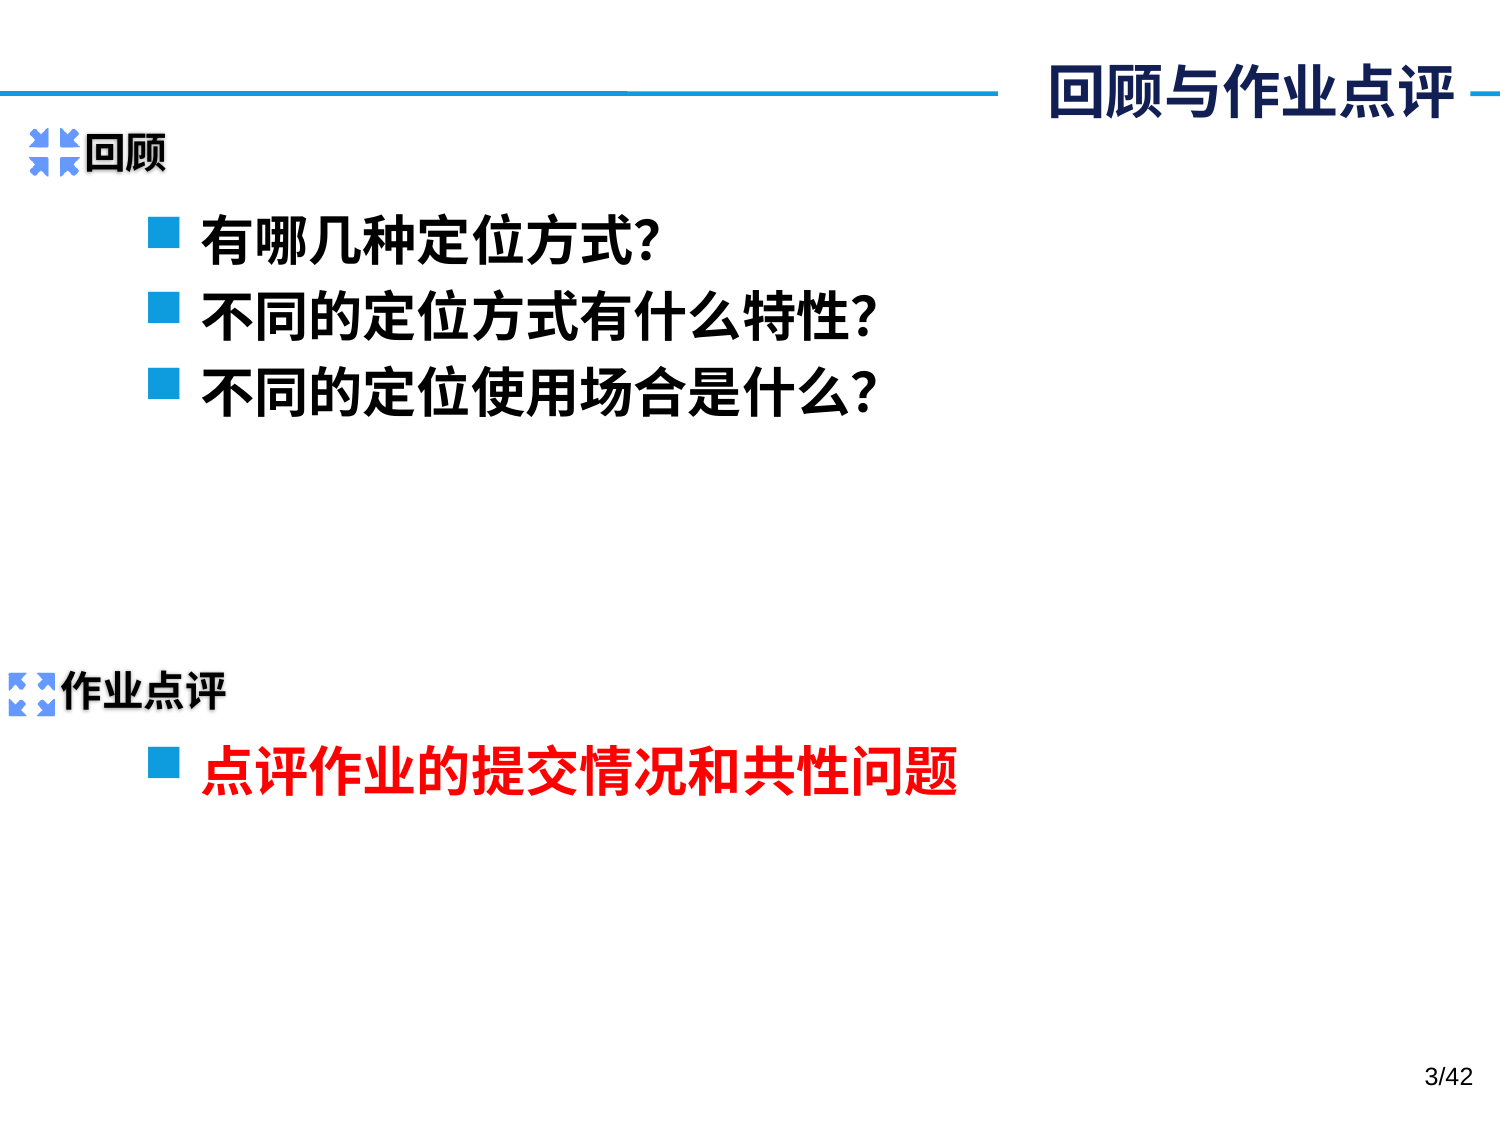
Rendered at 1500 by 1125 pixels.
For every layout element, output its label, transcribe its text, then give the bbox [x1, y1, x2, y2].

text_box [0, 656, 245, 723]
slide_number 3/42 [1138, 1053, 1489, 1114]
list 有哪几种定位方式？ 不同的定位方式有什么特性？ 不同的定位使用场合是什么？ 点评作业的提交情况和共性问题 [128, 199, 1447, 1043]
title 回顾与作业点评 [998, 46, 1471, 133]
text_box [17, 118, 184, 185]
